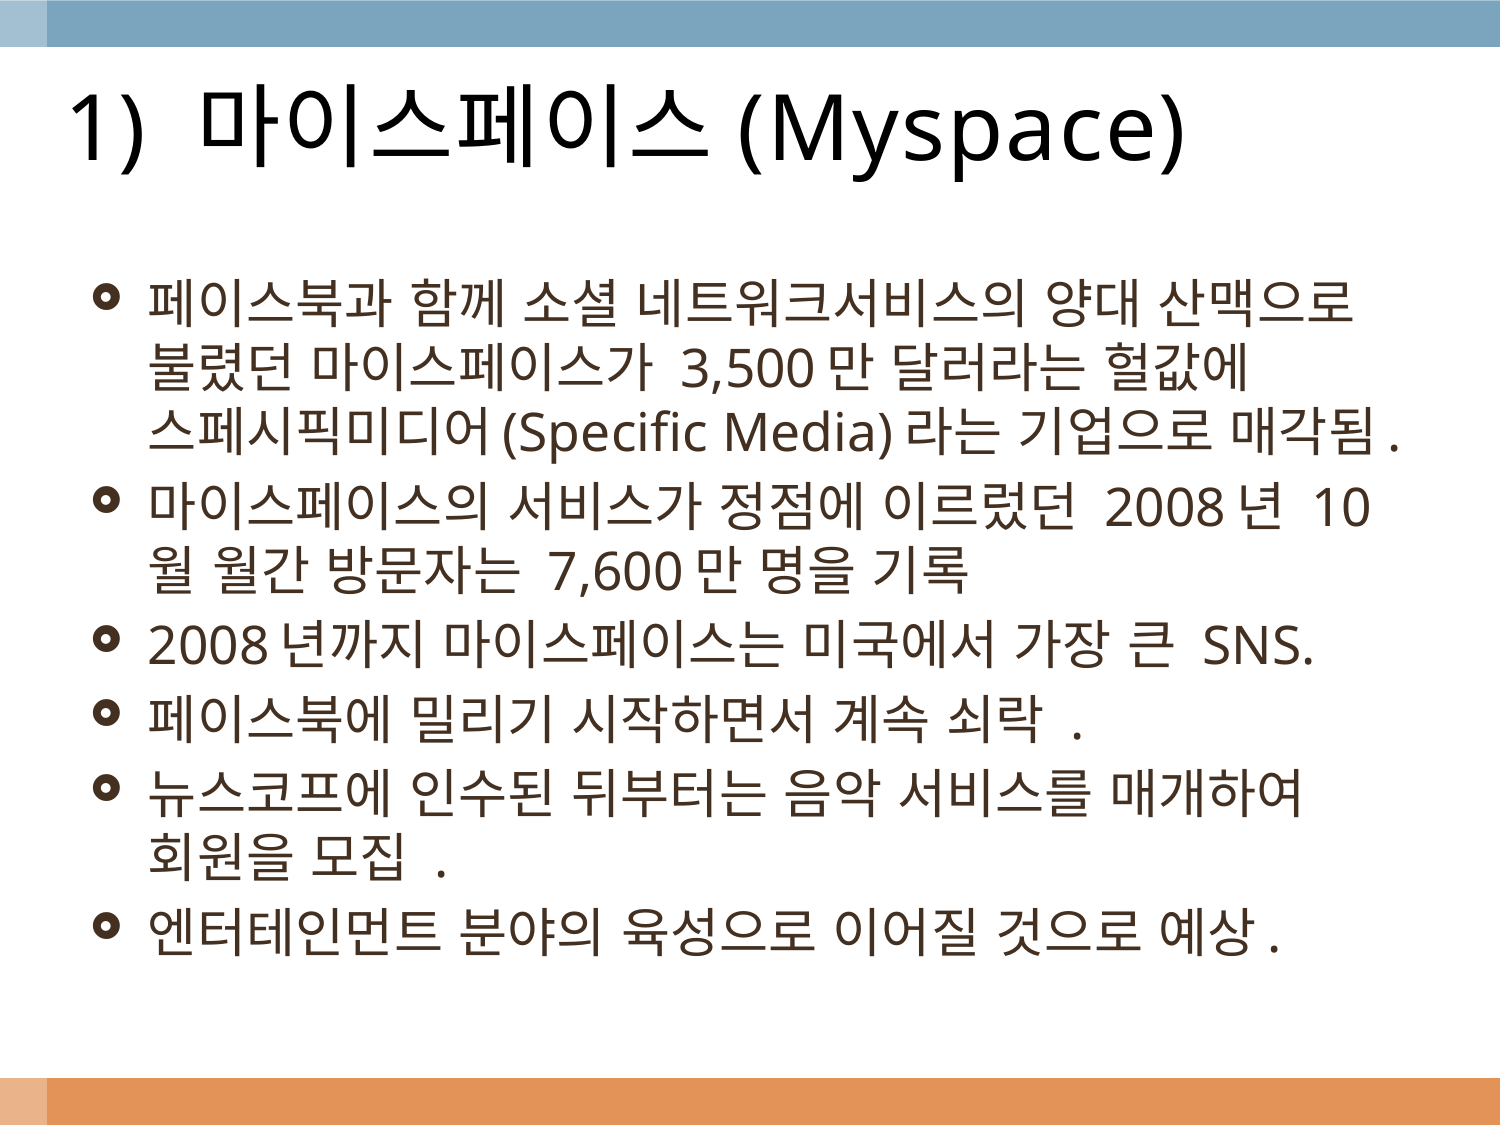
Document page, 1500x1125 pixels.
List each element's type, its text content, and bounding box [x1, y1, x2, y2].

title 1) 마이스페이스(Myspace) [49, 46, 1454, 202]
list 페이스북과 함께 소셜 네트워크서비스의 양대 산맥으로 불렸던 마이스페이스가 3,500만 달러라는 헐값에 스페시픽미디어(Specific Media)라는 기업으로 매각됨. 마이스페이스의 서비스가 정점에 이르렀던 2008년 10월 월간 방문자는 7,600만 명을 기록 2008년까지 마이스페이스는 미국에서 가장 큰 SNS. 페이스북에 밀리기 시작하면서 계속 쇠락 . 뉴스코프에 인수된 뒤부터는 음악 서비스를 매개하여 회원을 모집 . 엔터테인먼트 분야의 육성으로 이어질 것으로 예상. [75, 262, 1425, 1005]
